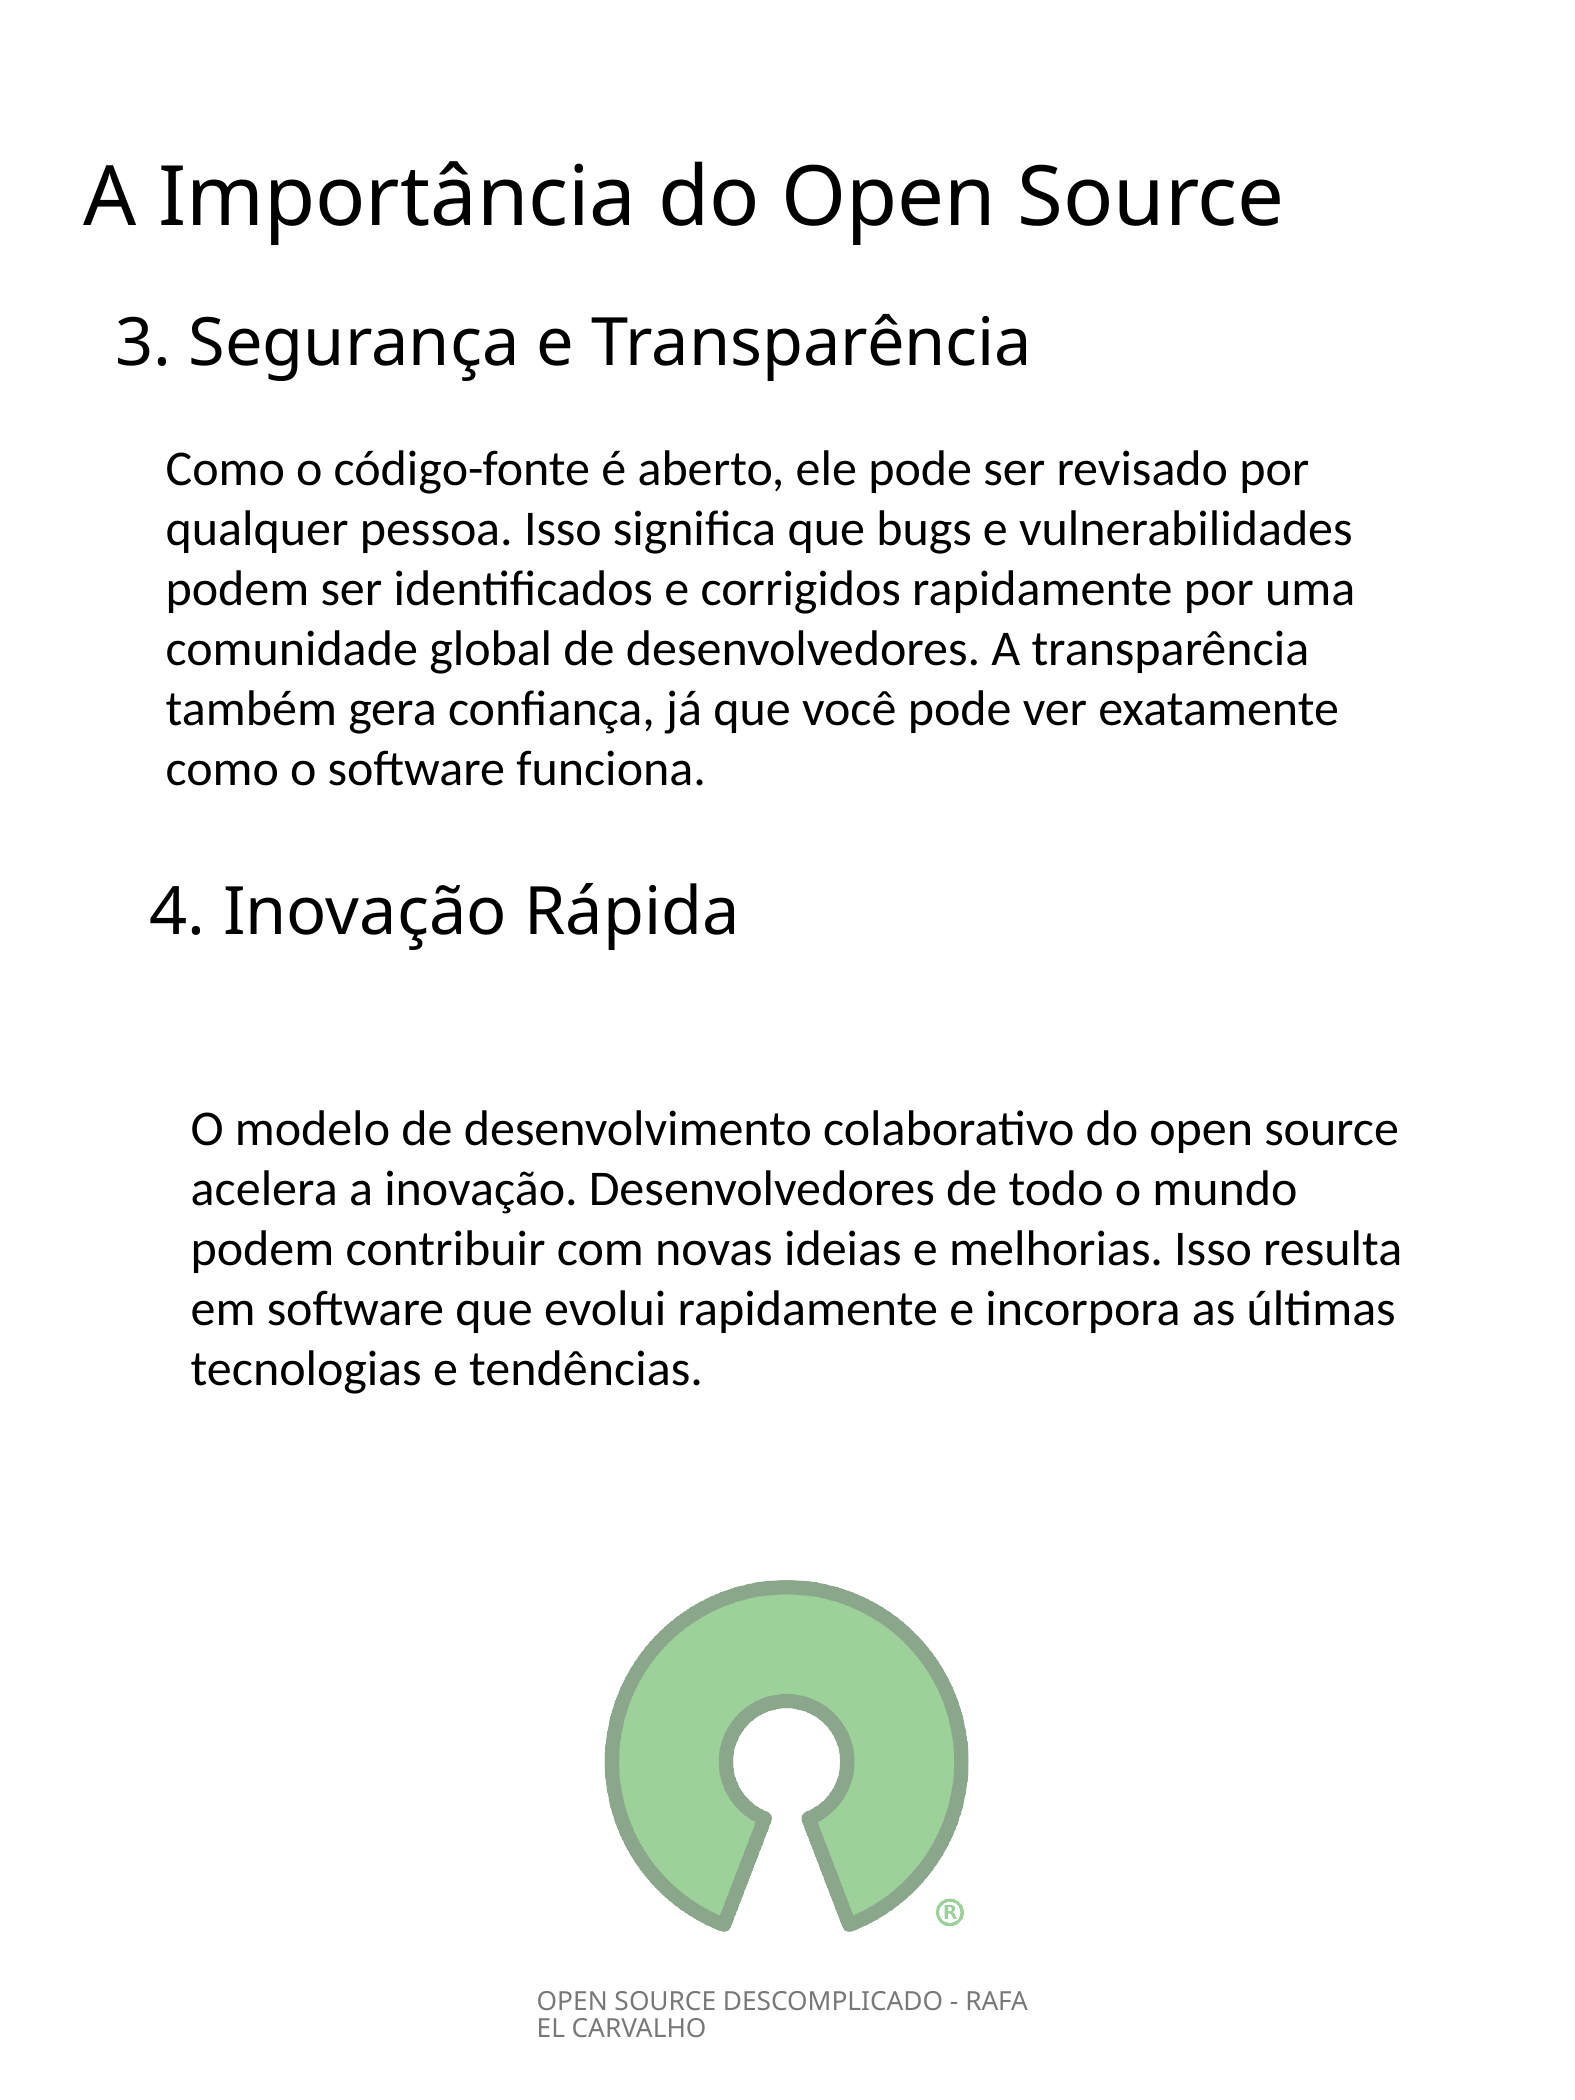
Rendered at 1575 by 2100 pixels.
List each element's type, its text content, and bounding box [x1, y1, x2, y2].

picture [599, 1571, 976, 1947]
footer OPEN SOURCE DESCOMPLICADO - RAFAEL CARVALHO [521, 1946, 1054, 2059]
text_box 4. Inovação Rápida [134, 860, 756, 956]
text_box 3. Segurança e Transparência [83, 291, 1049, 387]
text_box O modelo de desenvolvimento colaborativo do open source acelera a inovação. Desenvolvedores de todo o mundo podem contribuir com novas ideias e melhorias. Isso resulta em software que evolui rapidamente e incorpora as últimas tecnologias e tendências. [175, 1088, 1450, 1403]
text_box A Importância do Open Source [68, 134, 1301, 250]
text_box Como o código-fonte é aberto, ele pode ser revisado por qualquer pessoa. Isso significa que bugs e vulnerabilidades podem ser identificados e corrigidos rapidamente por uma comunidade global de desenvolvedores. A transparência também gera confiança, já que você pode ver exatamente como o software funciona. [150, 428, 1425, 804]
